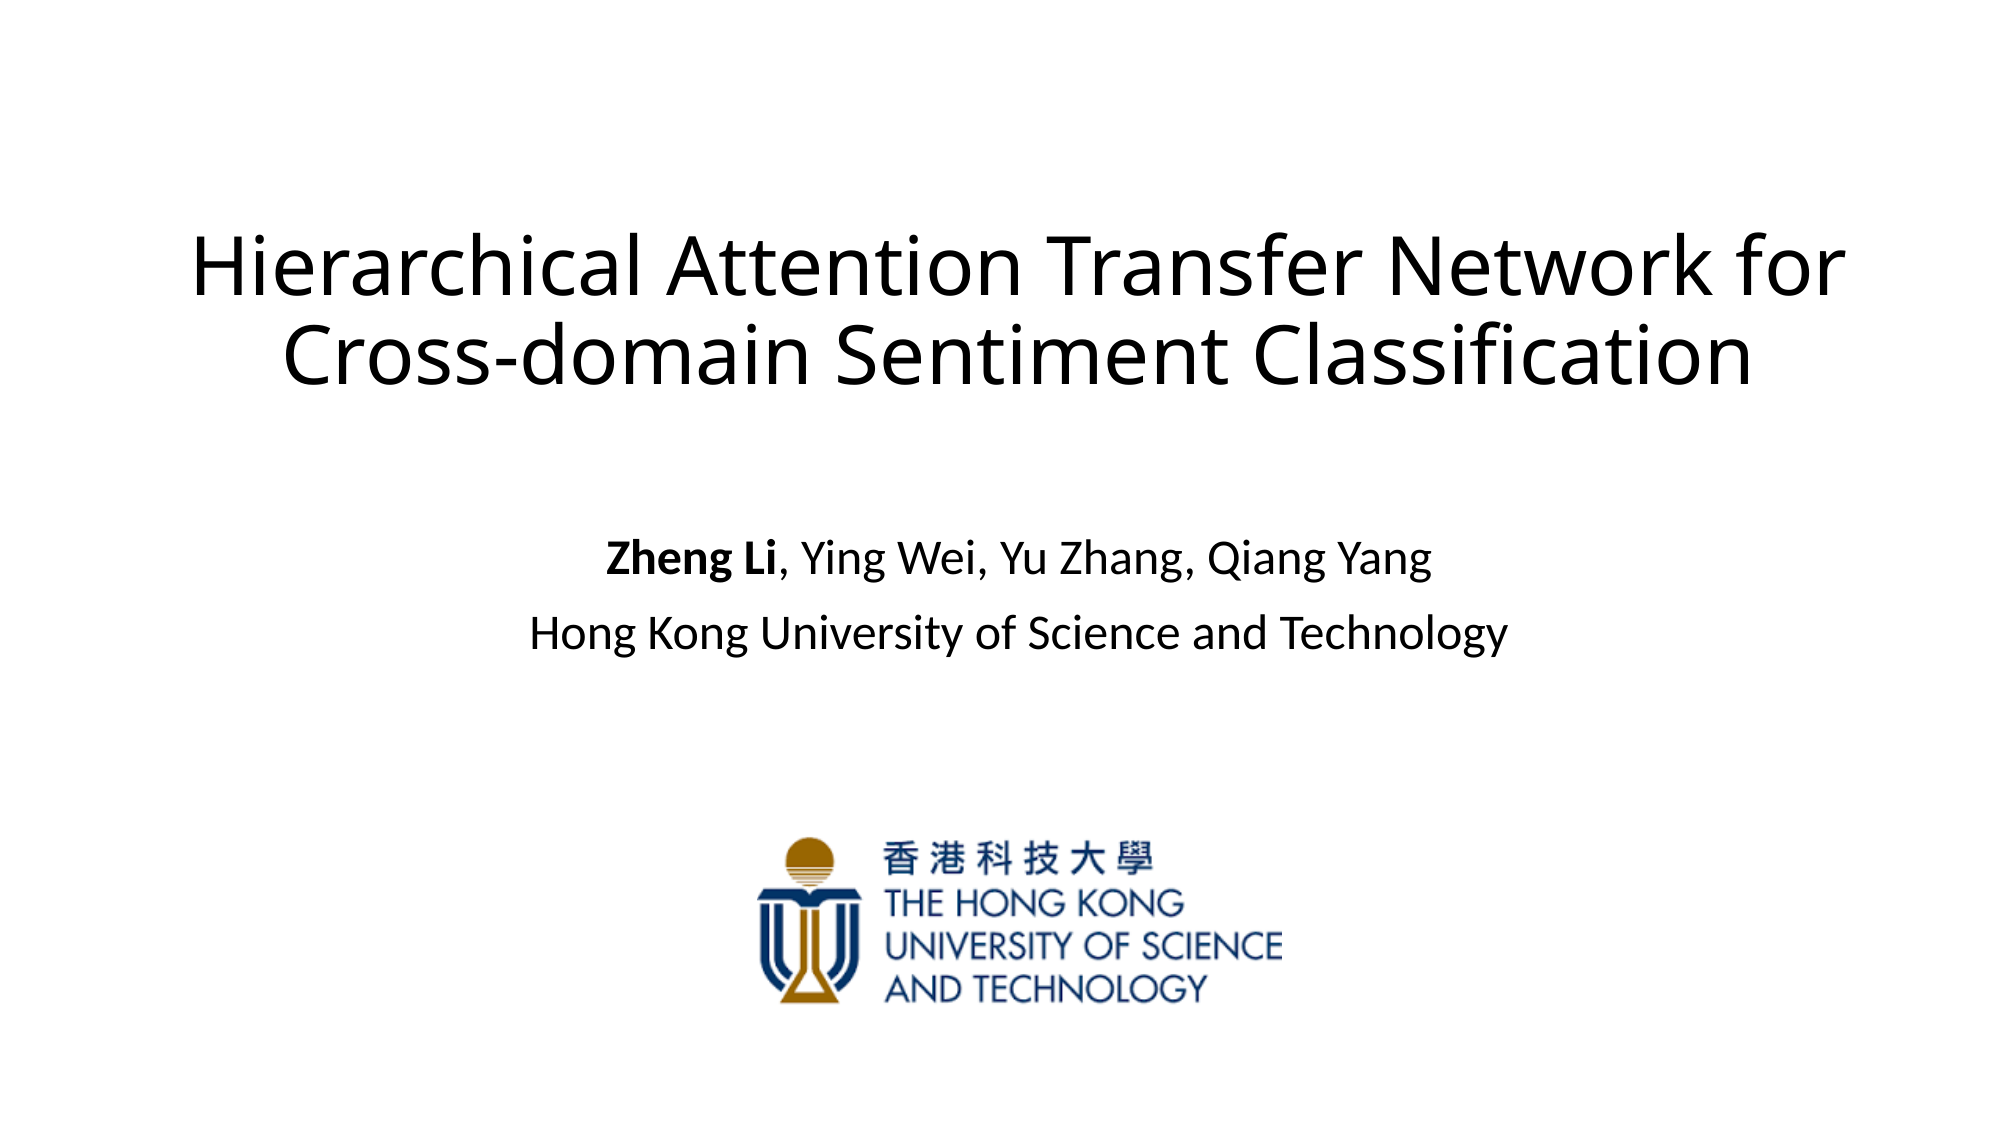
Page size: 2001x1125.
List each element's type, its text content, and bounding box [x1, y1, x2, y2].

title Hierarchical Attention Transfer Network for Cross-domain Sentiment Classification [146, 171, 1893, 410]
picture [757, 836, 1282, 1006]
subtitle Zheng Li, Ying Wei, Yu Zhang, Qiang Yang Hong Kong University of Science and Technology [265, 523, 1773, 683]
